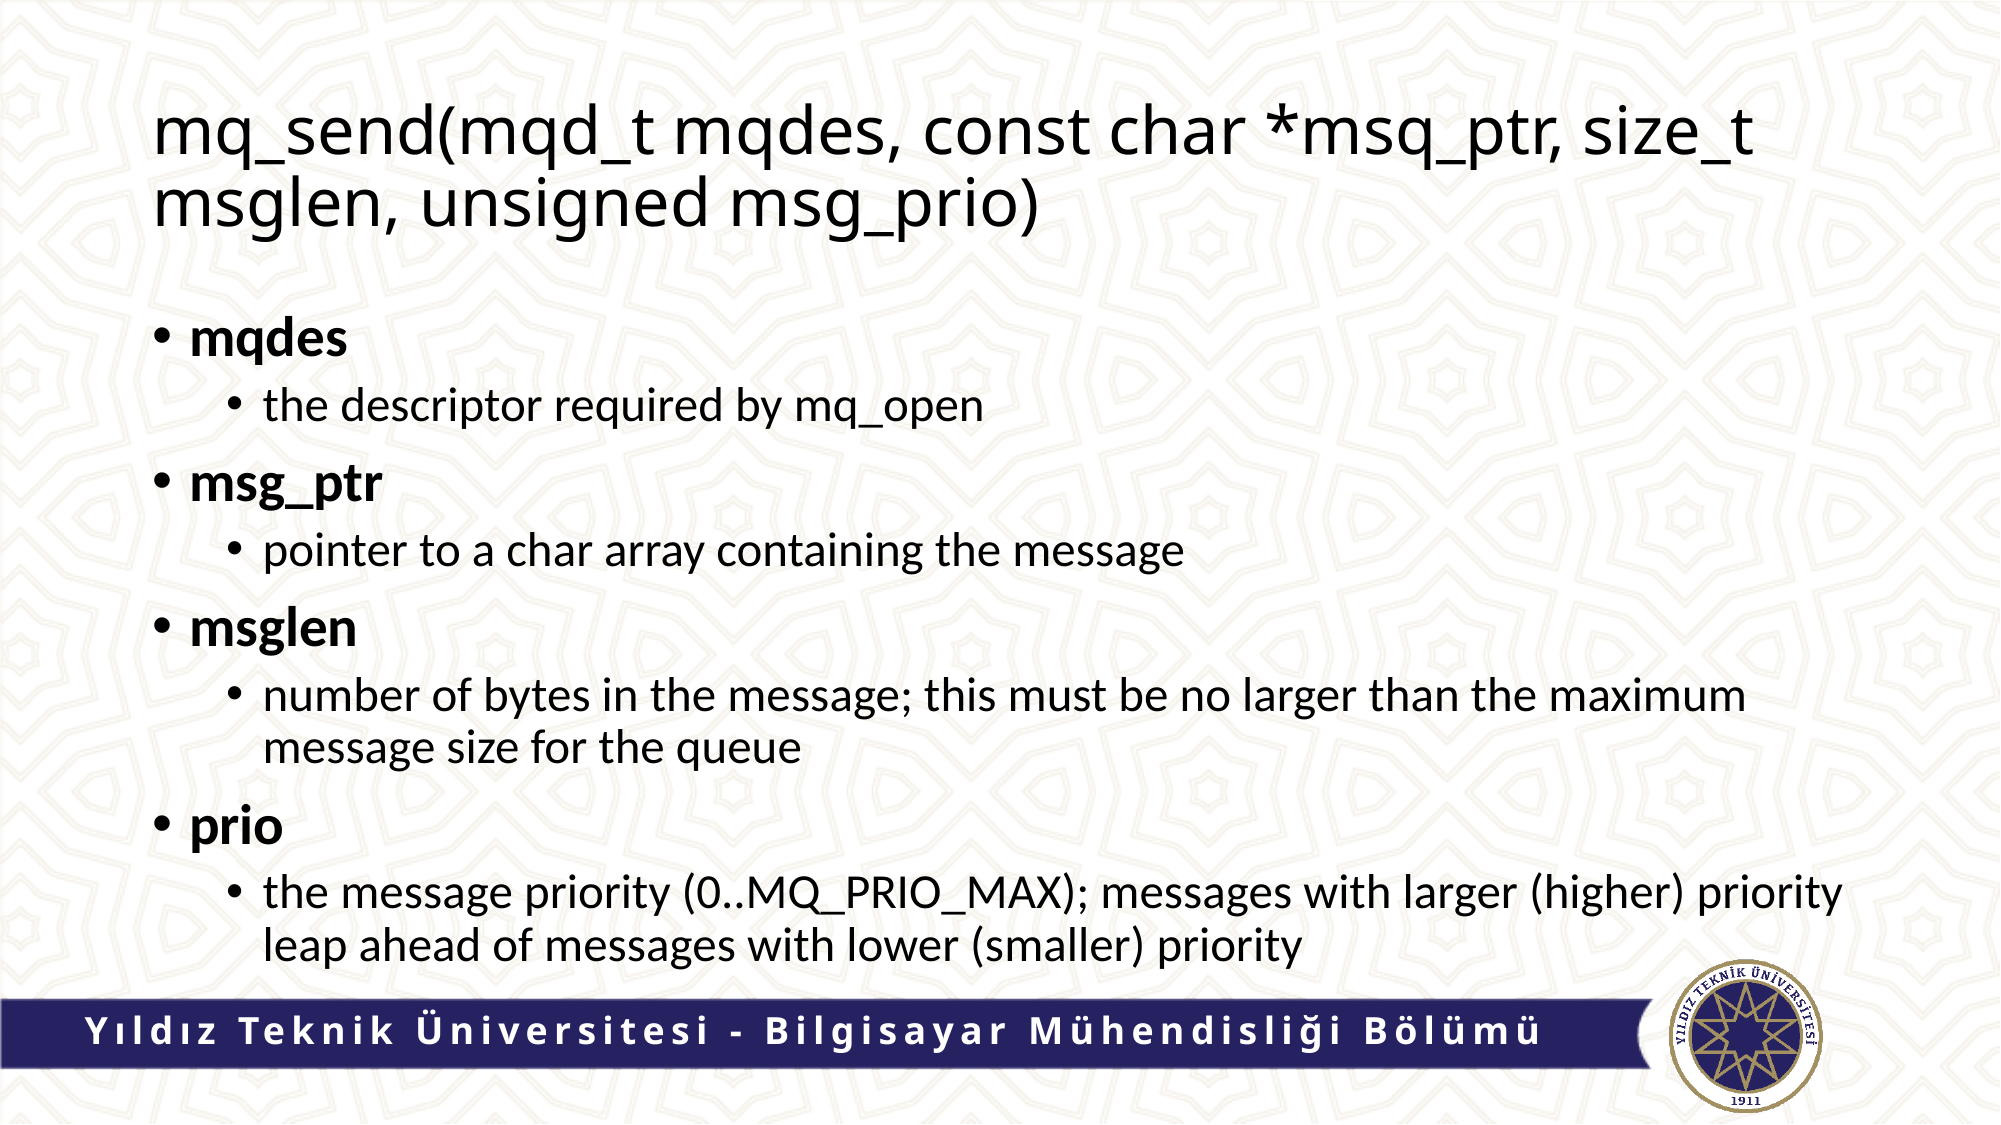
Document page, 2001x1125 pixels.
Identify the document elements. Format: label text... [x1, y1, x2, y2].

list mqdes the descriptor required by mq_open msg_ptr pointer to a char array containing the message msglen number of bytes in the message; this must be no larger than the maximum message size for the queue prio the message priority (0..MQ_PRIO_MAX); messages with larger (higher) priority leap ahead of messages with lower (smaller) priority [137, 299, 1863, 982]
picture [0, 0, 2000, 1125]
footer Yıldız Teknik Üniversitesi - Bilgisayar Mühendisliği Bölümü [0, 997, 1628, 1069]
title mq_send(mqd_t mqdes, const char *msq_ptr, size_t msglen, unsigned msg_prio) [137, 59, 1863, 278]
